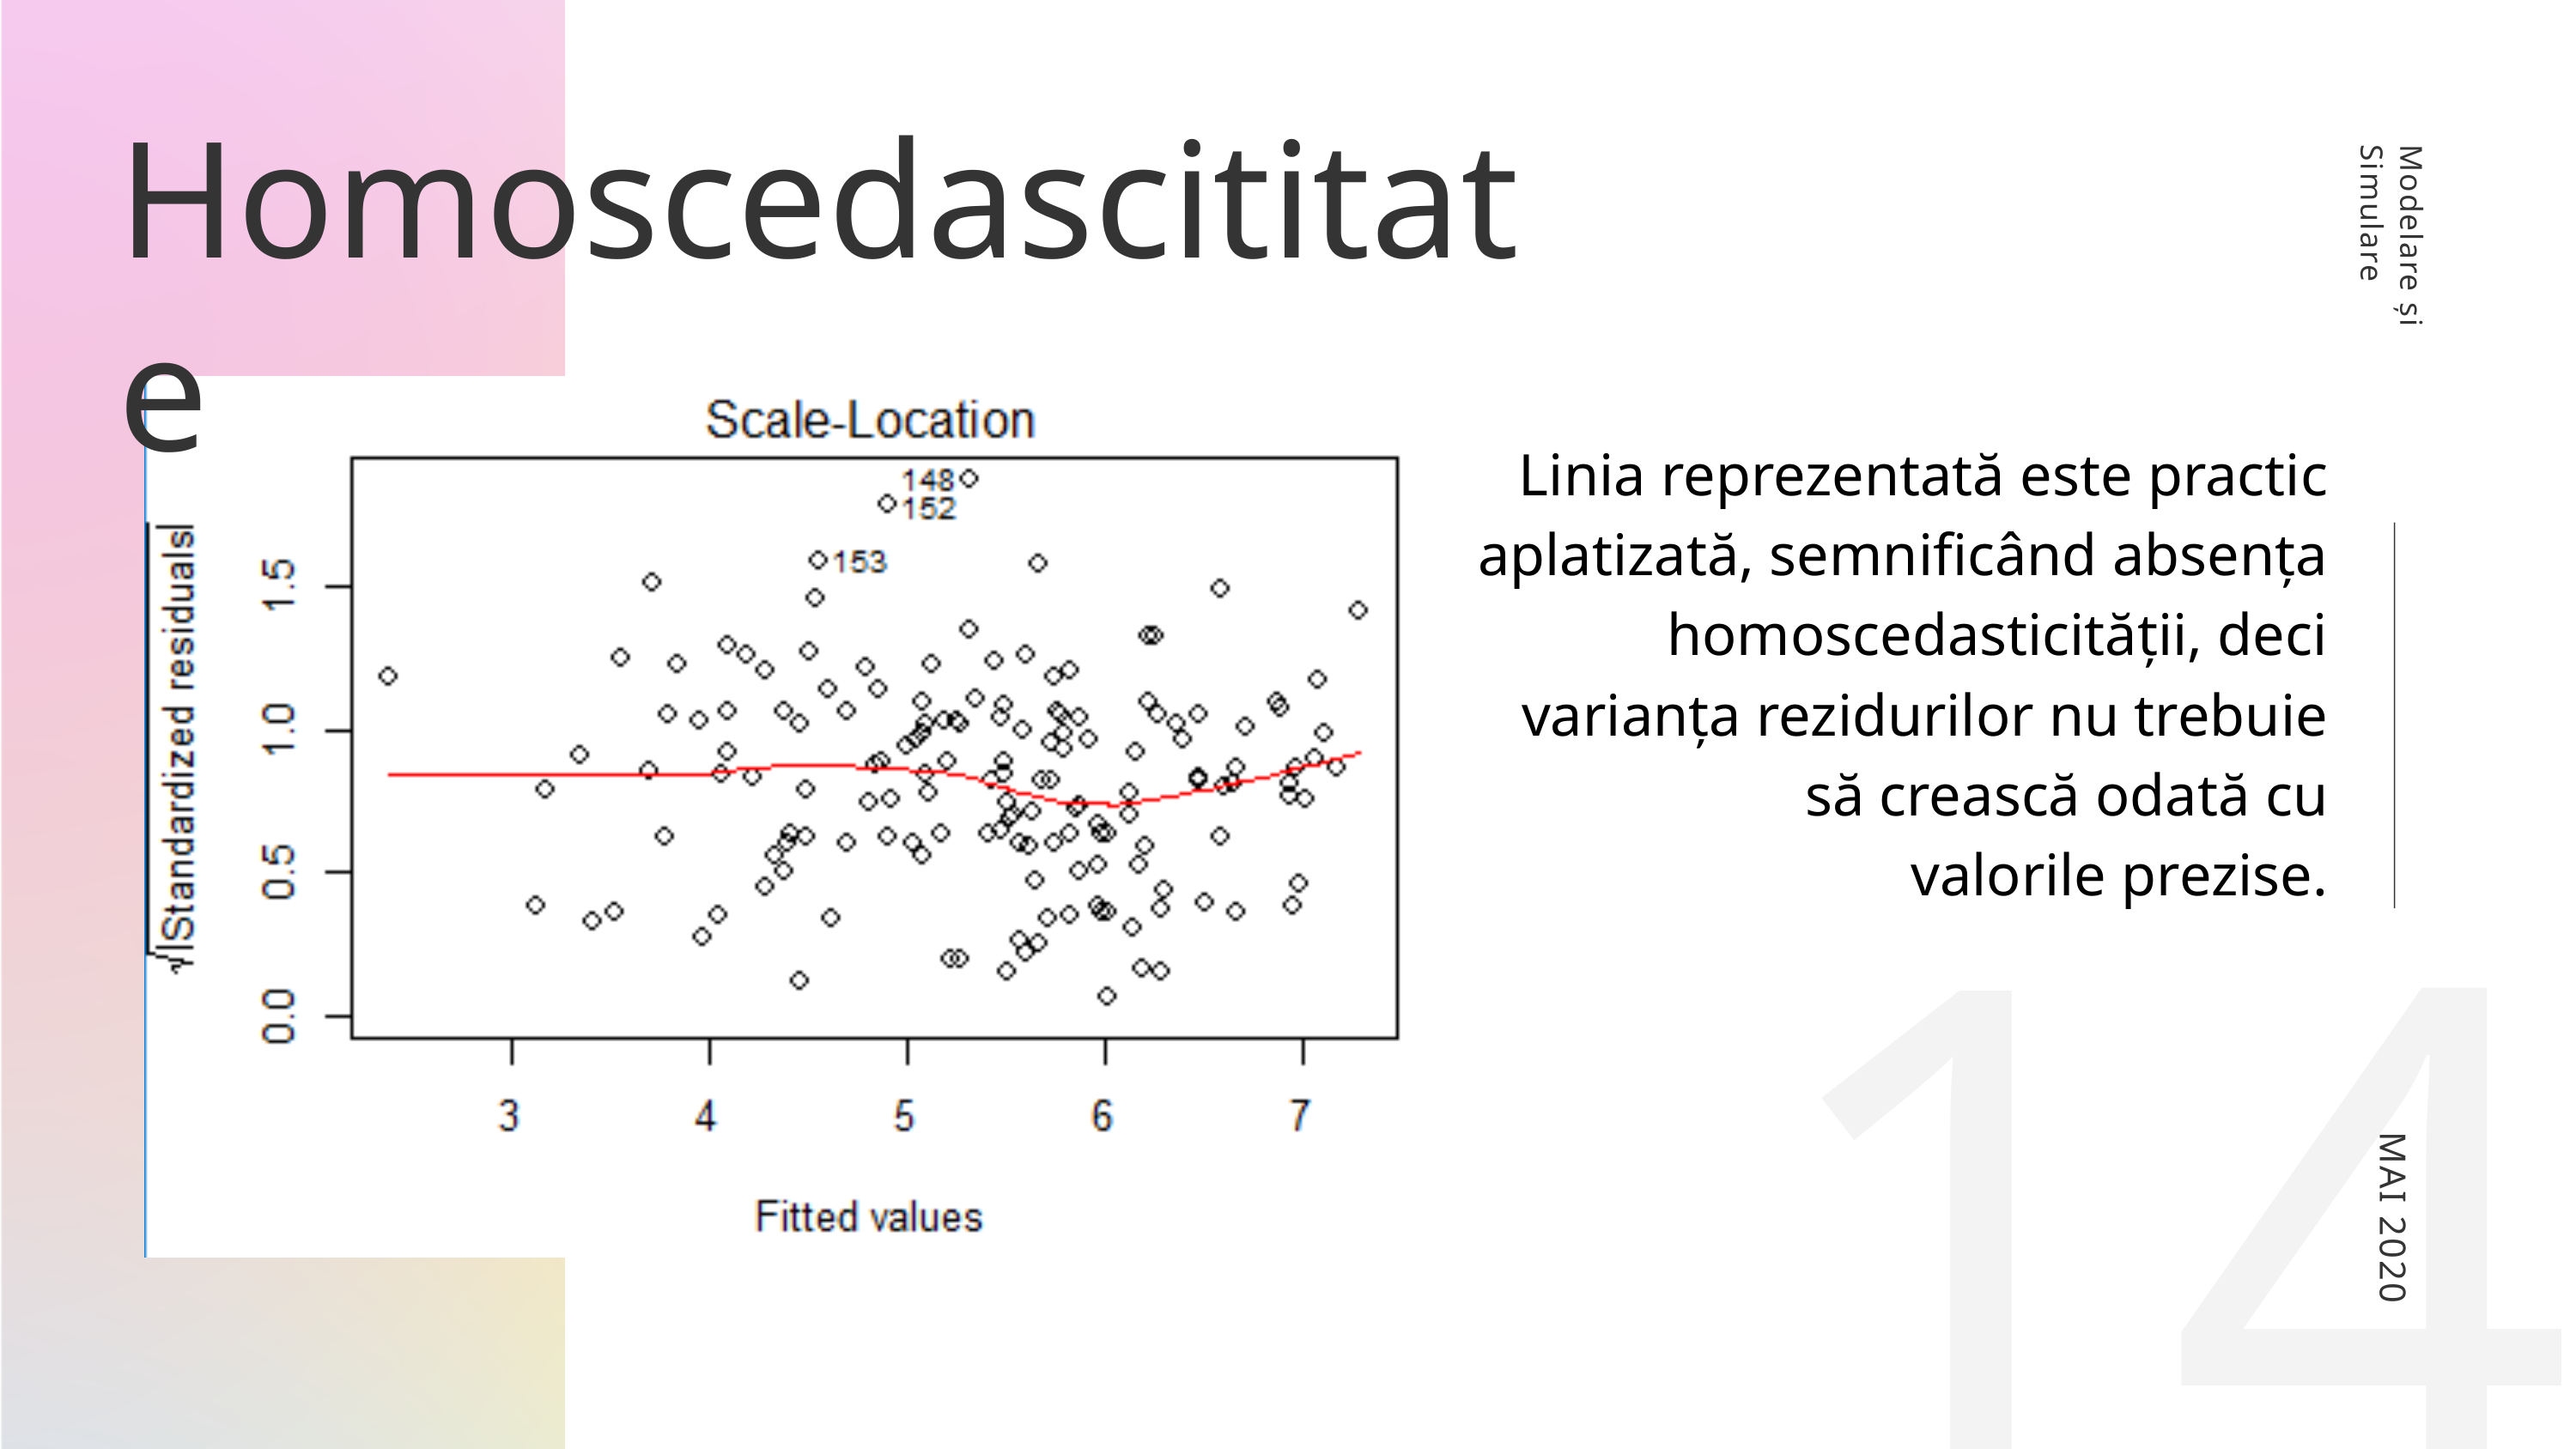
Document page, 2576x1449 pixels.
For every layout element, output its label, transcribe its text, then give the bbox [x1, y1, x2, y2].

text_box Modelare și Simulare [2354, 144, 2434, 435]
text_box Homoscedascititate [118, 96, 1577, 440]
text_box Linia reprezentată este practic aplatizată, semnificând absența homoscedasticității, deci varianța rezidurilor nu trebuie să crească odată cu valorile prezise. [1501, 427, 2329, 907]
text_box 14 [1704, 785, 2576, 1449]
picture [0, 0, 1498, 1449]
